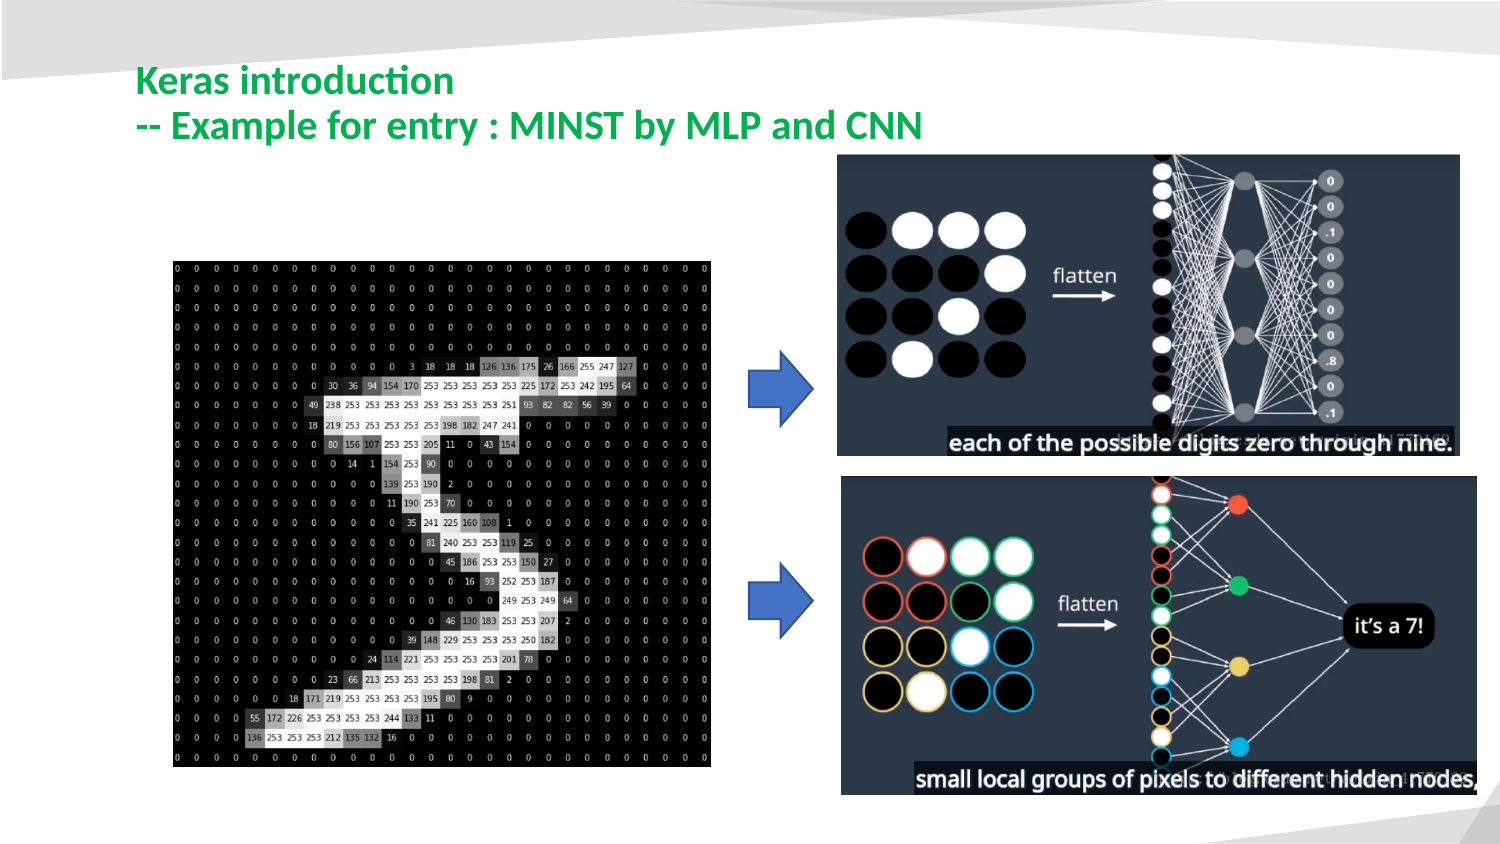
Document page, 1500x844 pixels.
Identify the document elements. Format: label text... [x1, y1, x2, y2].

picture [832, 470, 1484, 801]
text_box Keras introduction -- Example for entry : MINST by MLP and CNN [117, 66, 1243, 141]
text_box [747, 561, 815, 641]
text_box [747, 349, 815, 429]
picture [173, 261, 711, 767]
picture [832, 153, 1463, 459]
